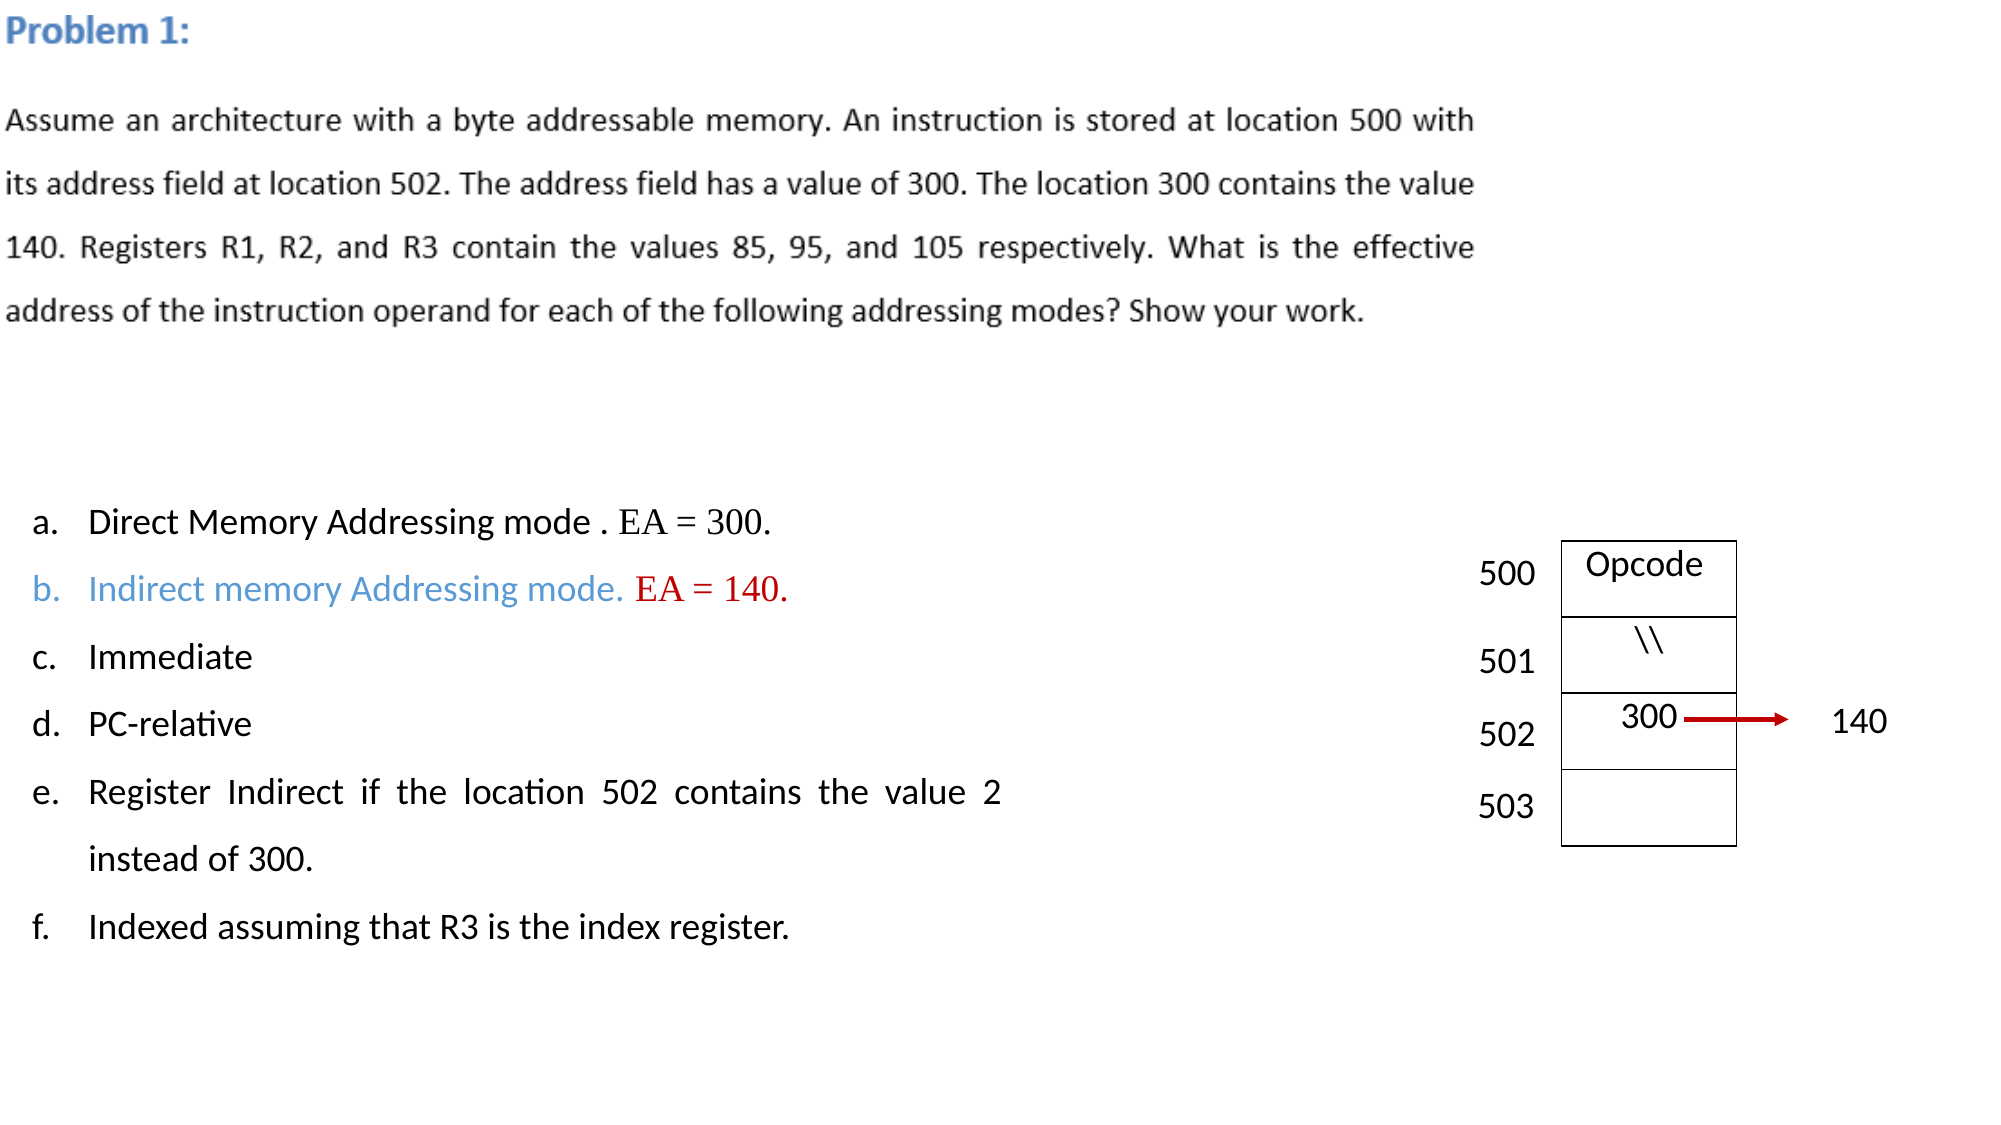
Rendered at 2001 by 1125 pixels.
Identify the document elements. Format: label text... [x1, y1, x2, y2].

table_cell 300 [1562, 694, 1736, 769]
table_cell \\ [1562, 618, 1736, 692]
picture [0, 15, 1478, 331]
text_box 140 [1804, 688, 1914, 749]
table_header Opcode [1562, 542, 1736, 616]
text_box Direct Memory Addressing mode . EA = 300. Indirect memory Addressing mode. EA = 140. Immediate PC-relative Register Indirect if the location 502 contains the value 2 instead of 300. Indexed assuming that R3 is the index register. [17, 467, 1018, 955]
text_box 501 [1452, 628, 1562, 689]
text_box 502 [1452, 701, 1562, 761]
text_box 503 [1452, 773, 1560, 834]
text_box 500 [1452, 540, 1562, 601]
table_cell [1562, 770, 1736, 845]
